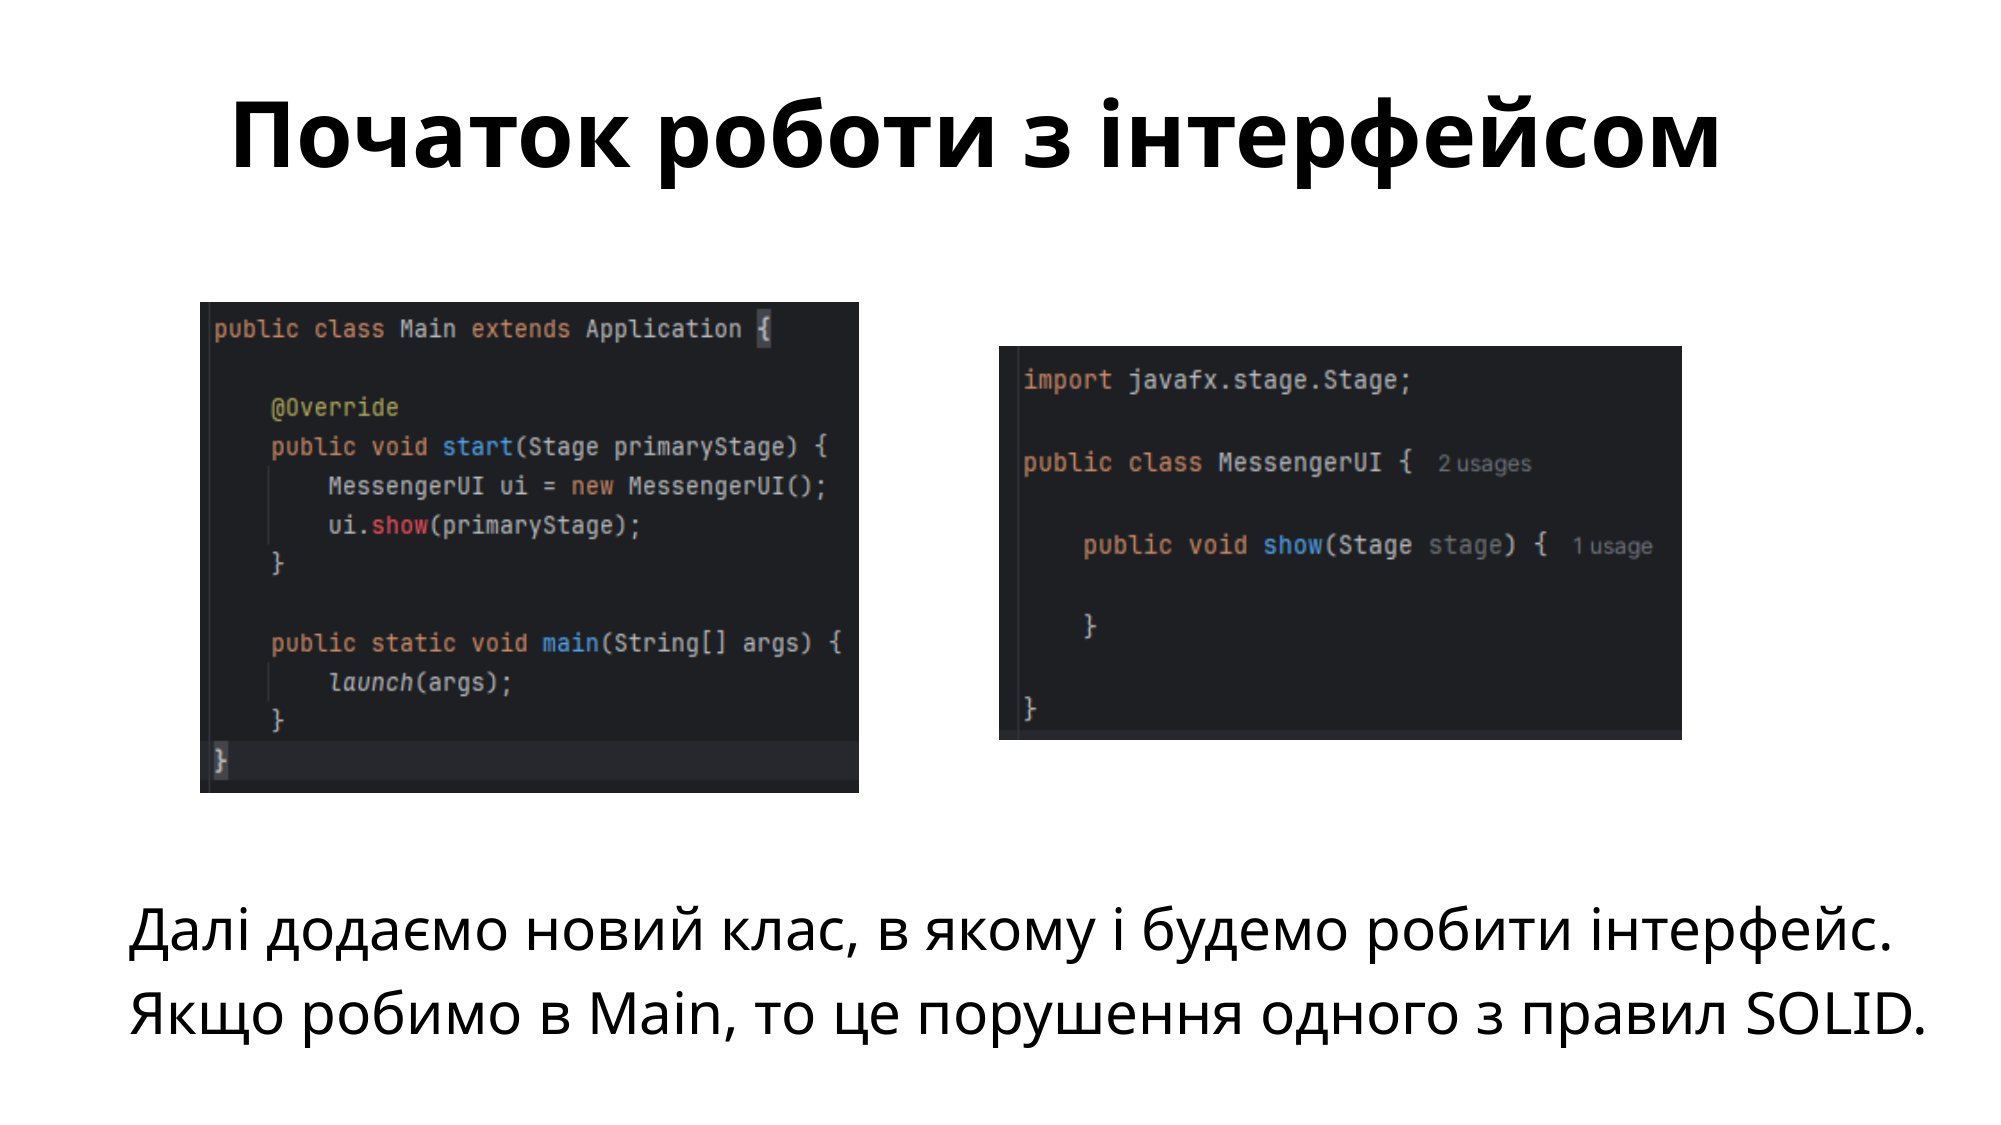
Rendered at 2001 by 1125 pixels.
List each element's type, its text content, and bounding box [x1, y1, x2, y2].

title Початок роботи з інтерфейсом [114, 28, 1840, 247]
picture [200, 302, 859, 793]
list Далі додаємо новий клас, в якому і будемо робити інтерфейс. Якщо робимо в Main, то це порушення одного з правил SOLID. [114, 892, 2000, 1125]
picture [999, 345, 1682, 741]
